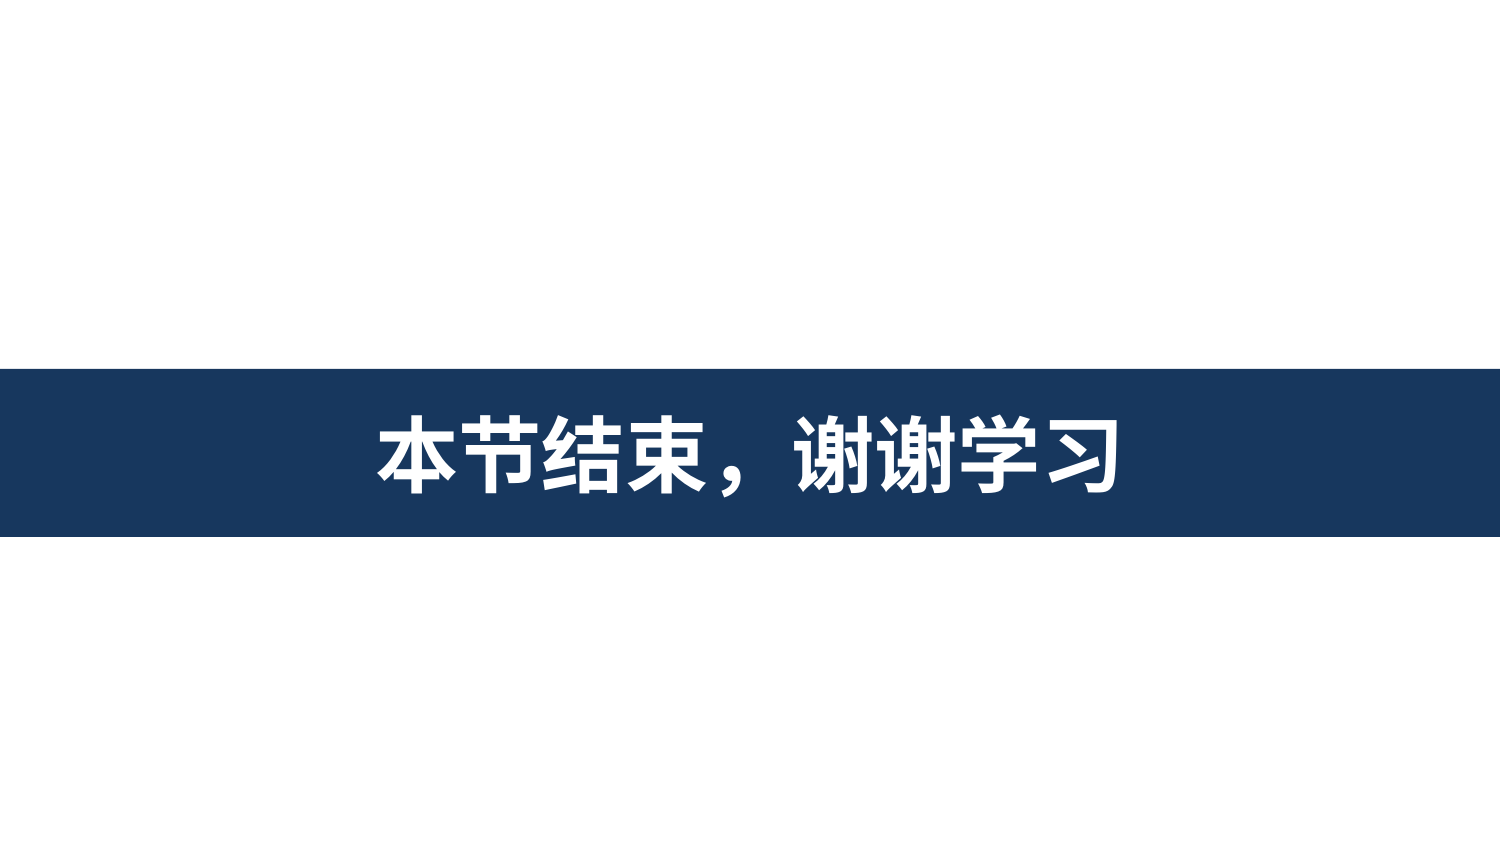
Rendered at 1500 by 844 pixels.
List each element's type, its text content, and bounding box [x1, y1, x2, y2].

text_box [750, 381, 1424, 572]
text_box 本节结束，谢谢学习 [0, 368, 1500, 537]
text_box [76, 381, 750, 581]
